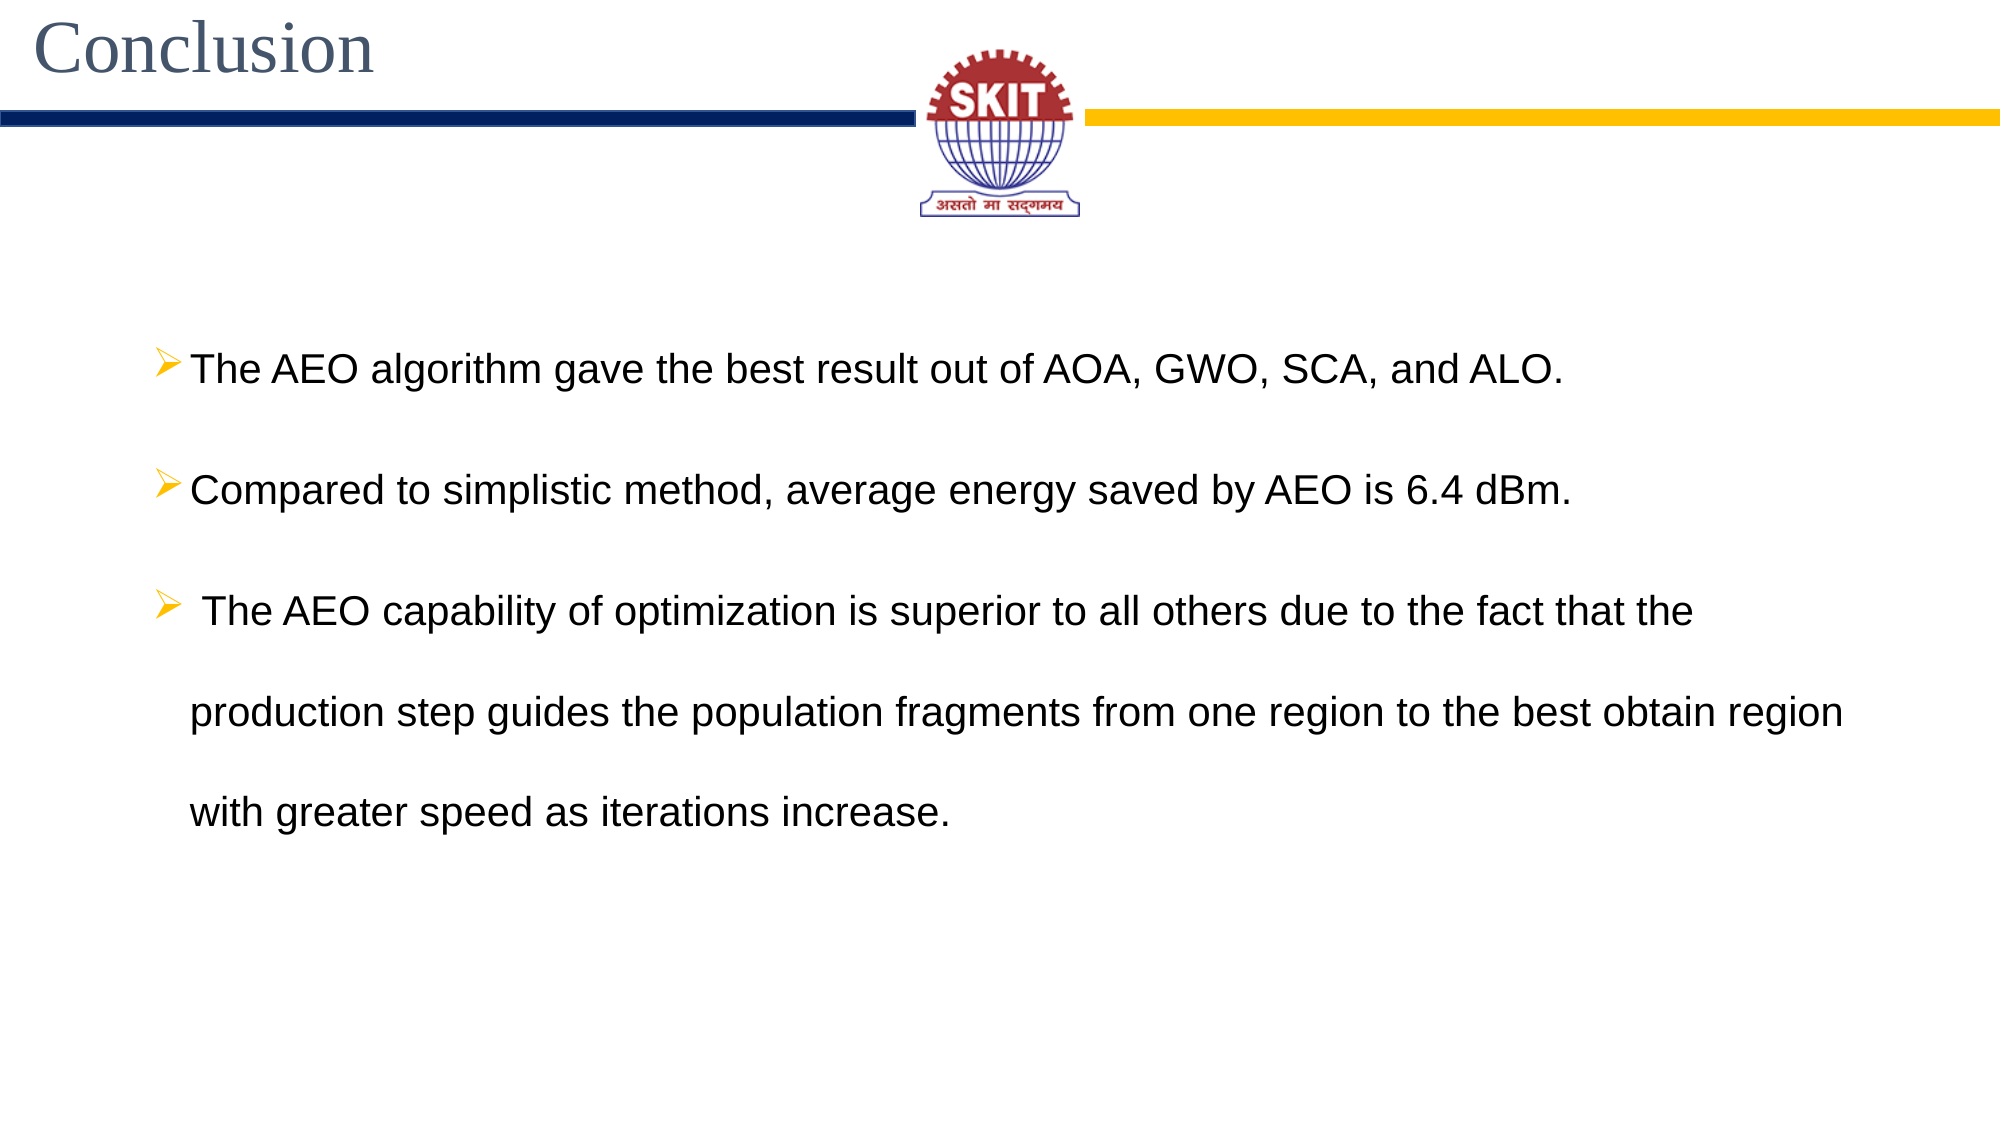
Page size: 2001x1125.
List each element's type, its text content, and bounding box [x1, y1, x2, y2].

picture [920, 48, 1080, 217]
text_box Conclusion [0, 0, 2000, 109]
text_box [1080, 109, 2000, 126]
list The AEO algorithm gave the best result out of AOA, GWO, SCA, and ALO. Compared to simplistic method, average energy saved by AEO is 6.4 dBm. The AEO capability of optimization is superior to all others due to the fact that the production step guides the population fragments from one region to the best obtain region with greater speed as iterations increase. [137, 284, 1863, 999]
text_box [0, 109, 920, 126]
